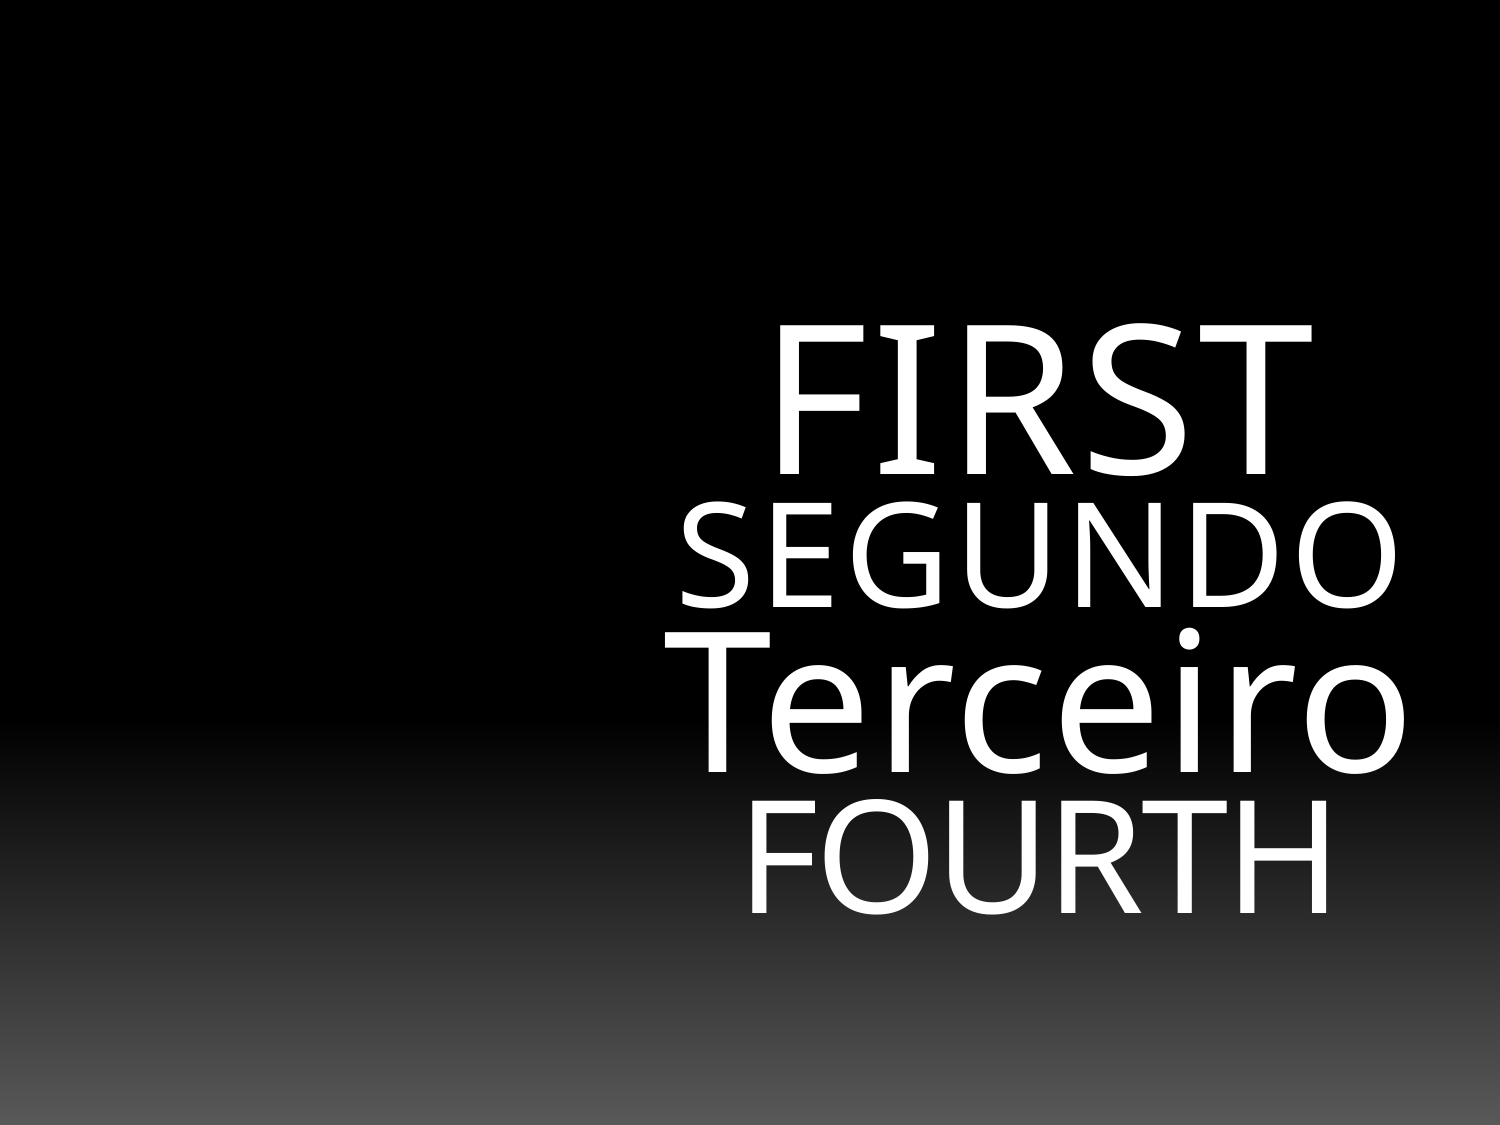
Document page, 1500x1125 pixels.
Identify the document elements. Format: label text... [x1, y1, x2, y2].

text_box FIRST SEGUNDO Terceiro FOURTH [650, 262, 1431, 1013]
